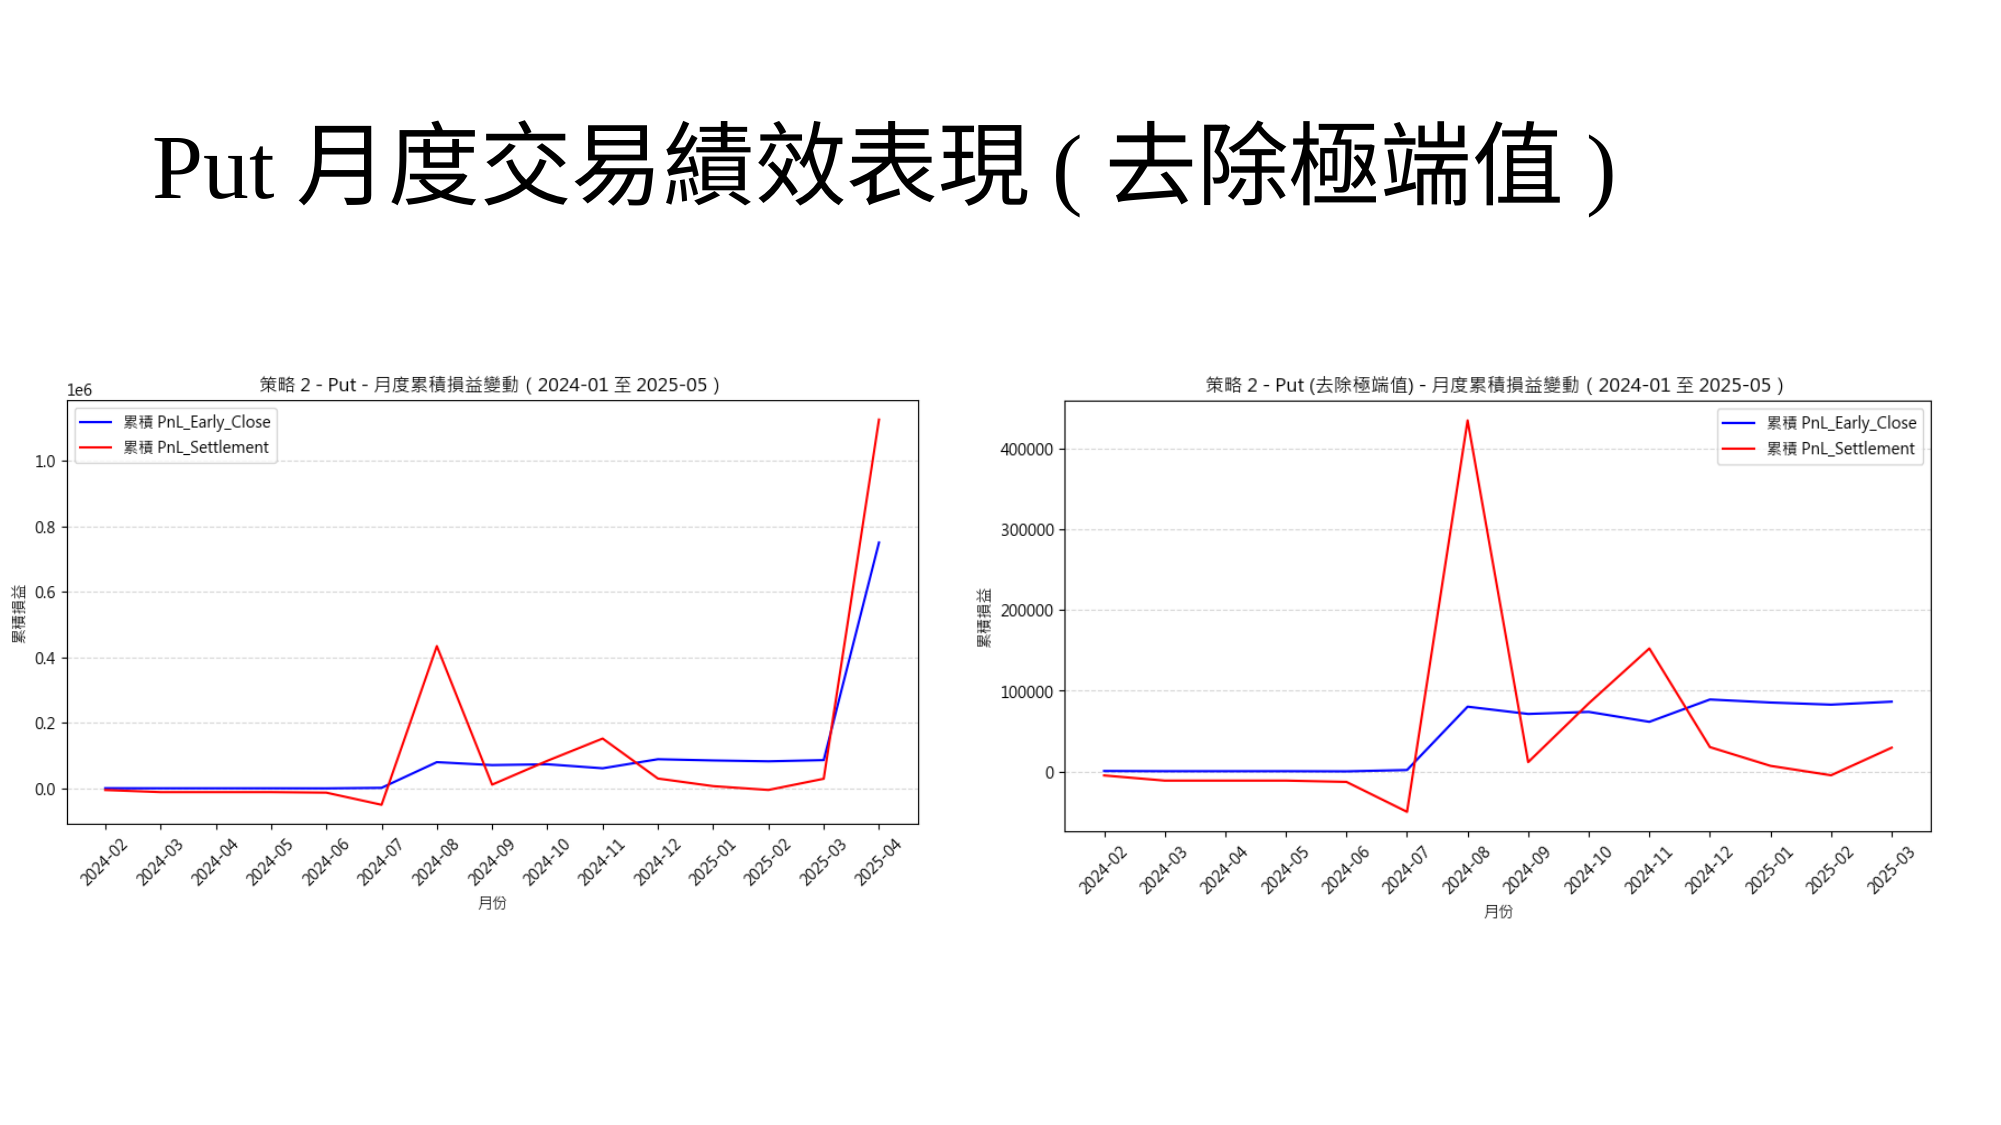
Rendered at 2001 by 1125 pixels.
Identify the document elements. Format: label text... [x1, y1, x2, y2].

picture [965, 366, 1942, 933]
title Put月度交易績效表現(去除極端值) [137, 59, 1863, 278]
picture [0, 366, 928, 924]
